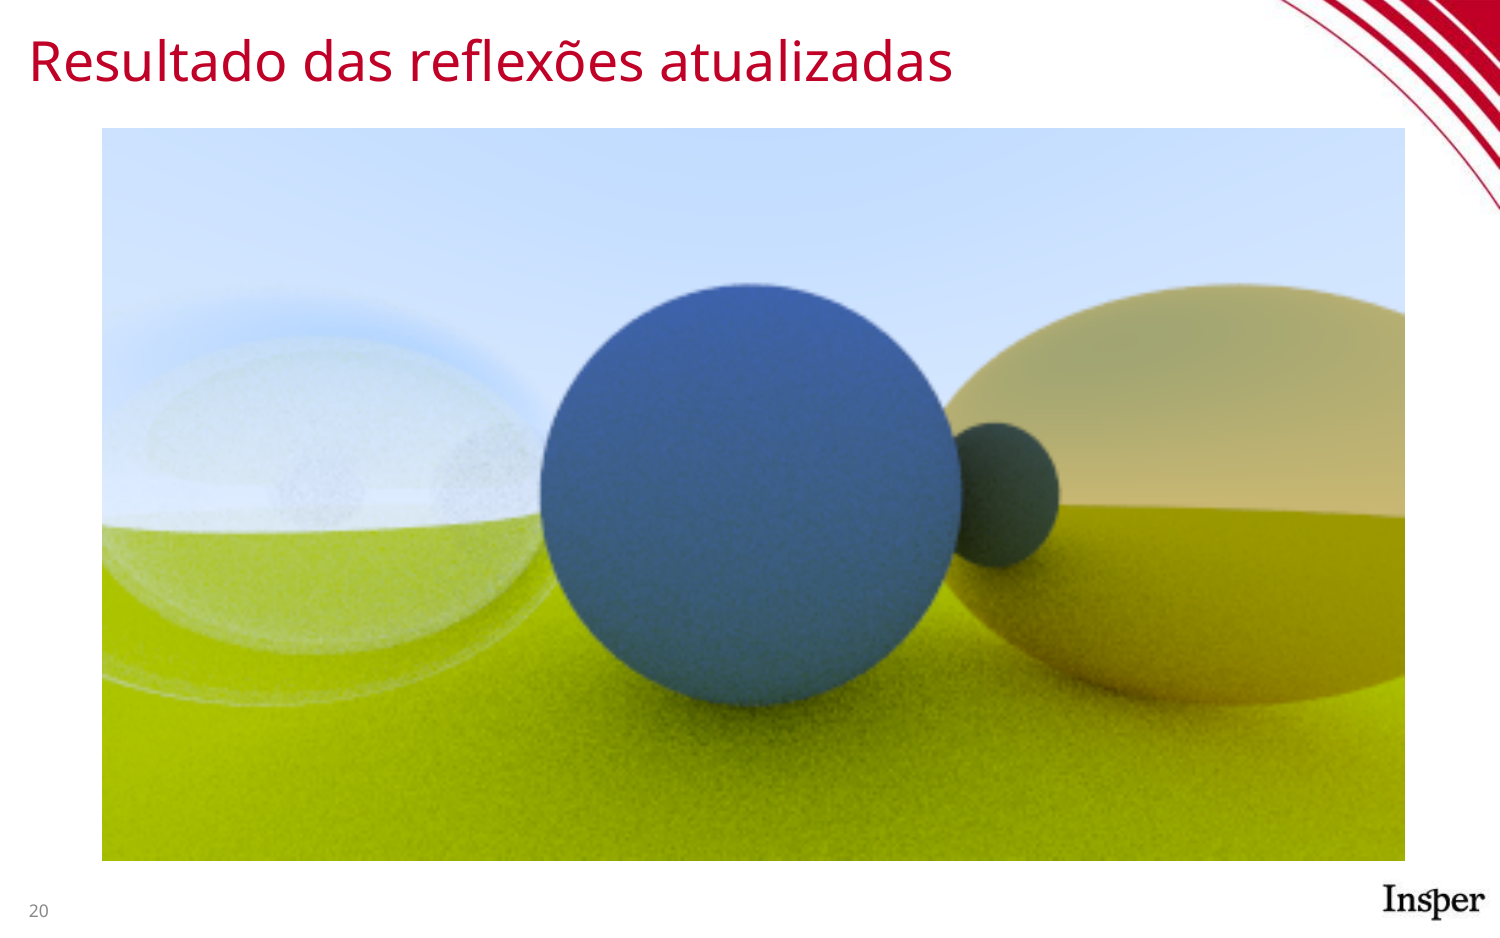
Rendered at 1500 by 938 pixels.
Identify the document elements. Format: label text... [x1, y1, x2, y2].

picture [102, 0, 1500, 938]
title Resultado das reflexões atualizadas [13, 18, 1397, 104]
slide_number ‹#› [0, 887, 78, 938]
